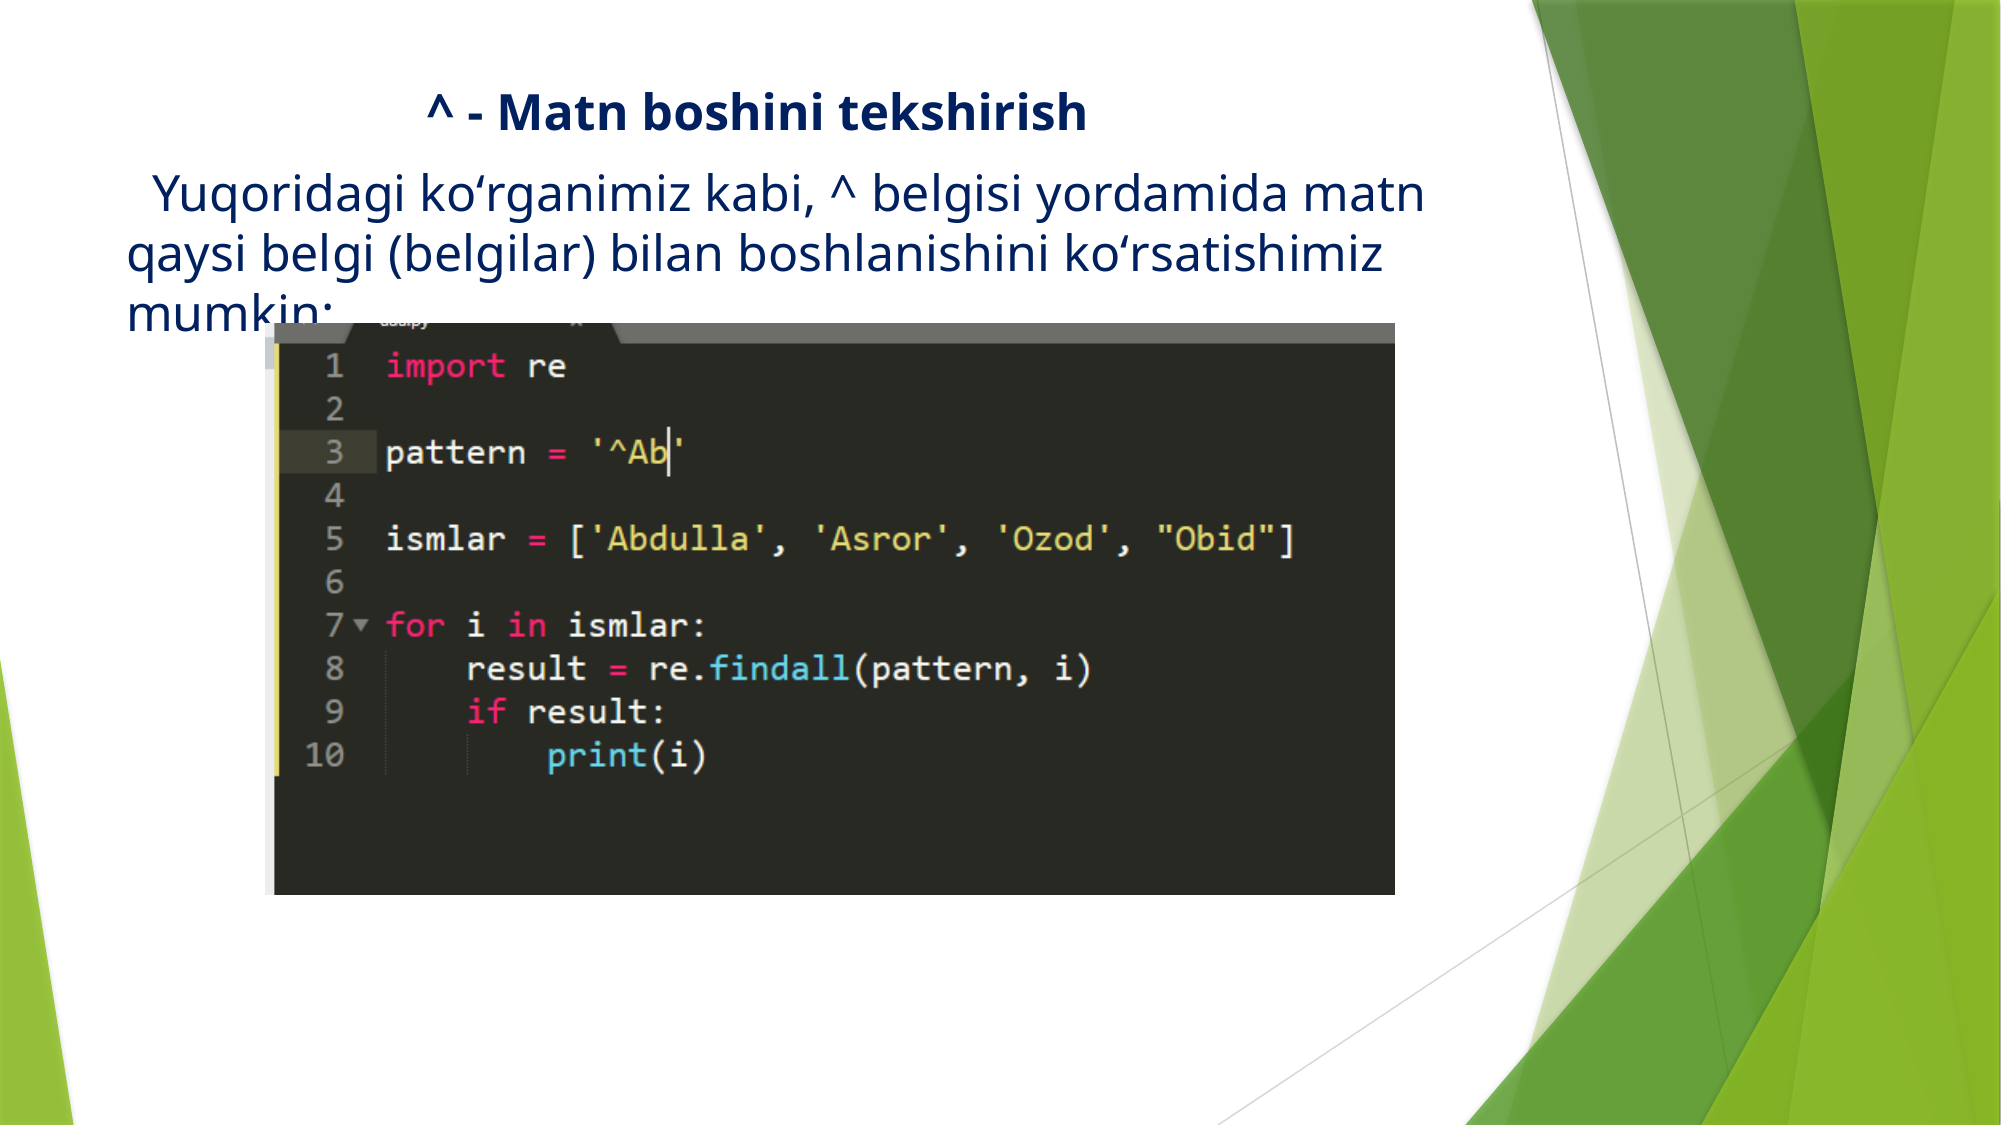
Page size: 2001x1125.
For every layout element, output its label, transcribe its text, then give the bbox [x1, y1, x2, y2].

picture [264, 322, 1395, 896]
list ^ - Matn boshini tekshirish Yuqoridagi koʻrganimiz kabi, ^ belgisi yordamida matn qaysi belgi (belgilar) bilan boshlanishini koʻrsatishimiz mumkin: [111, 72, 1522, 992]
